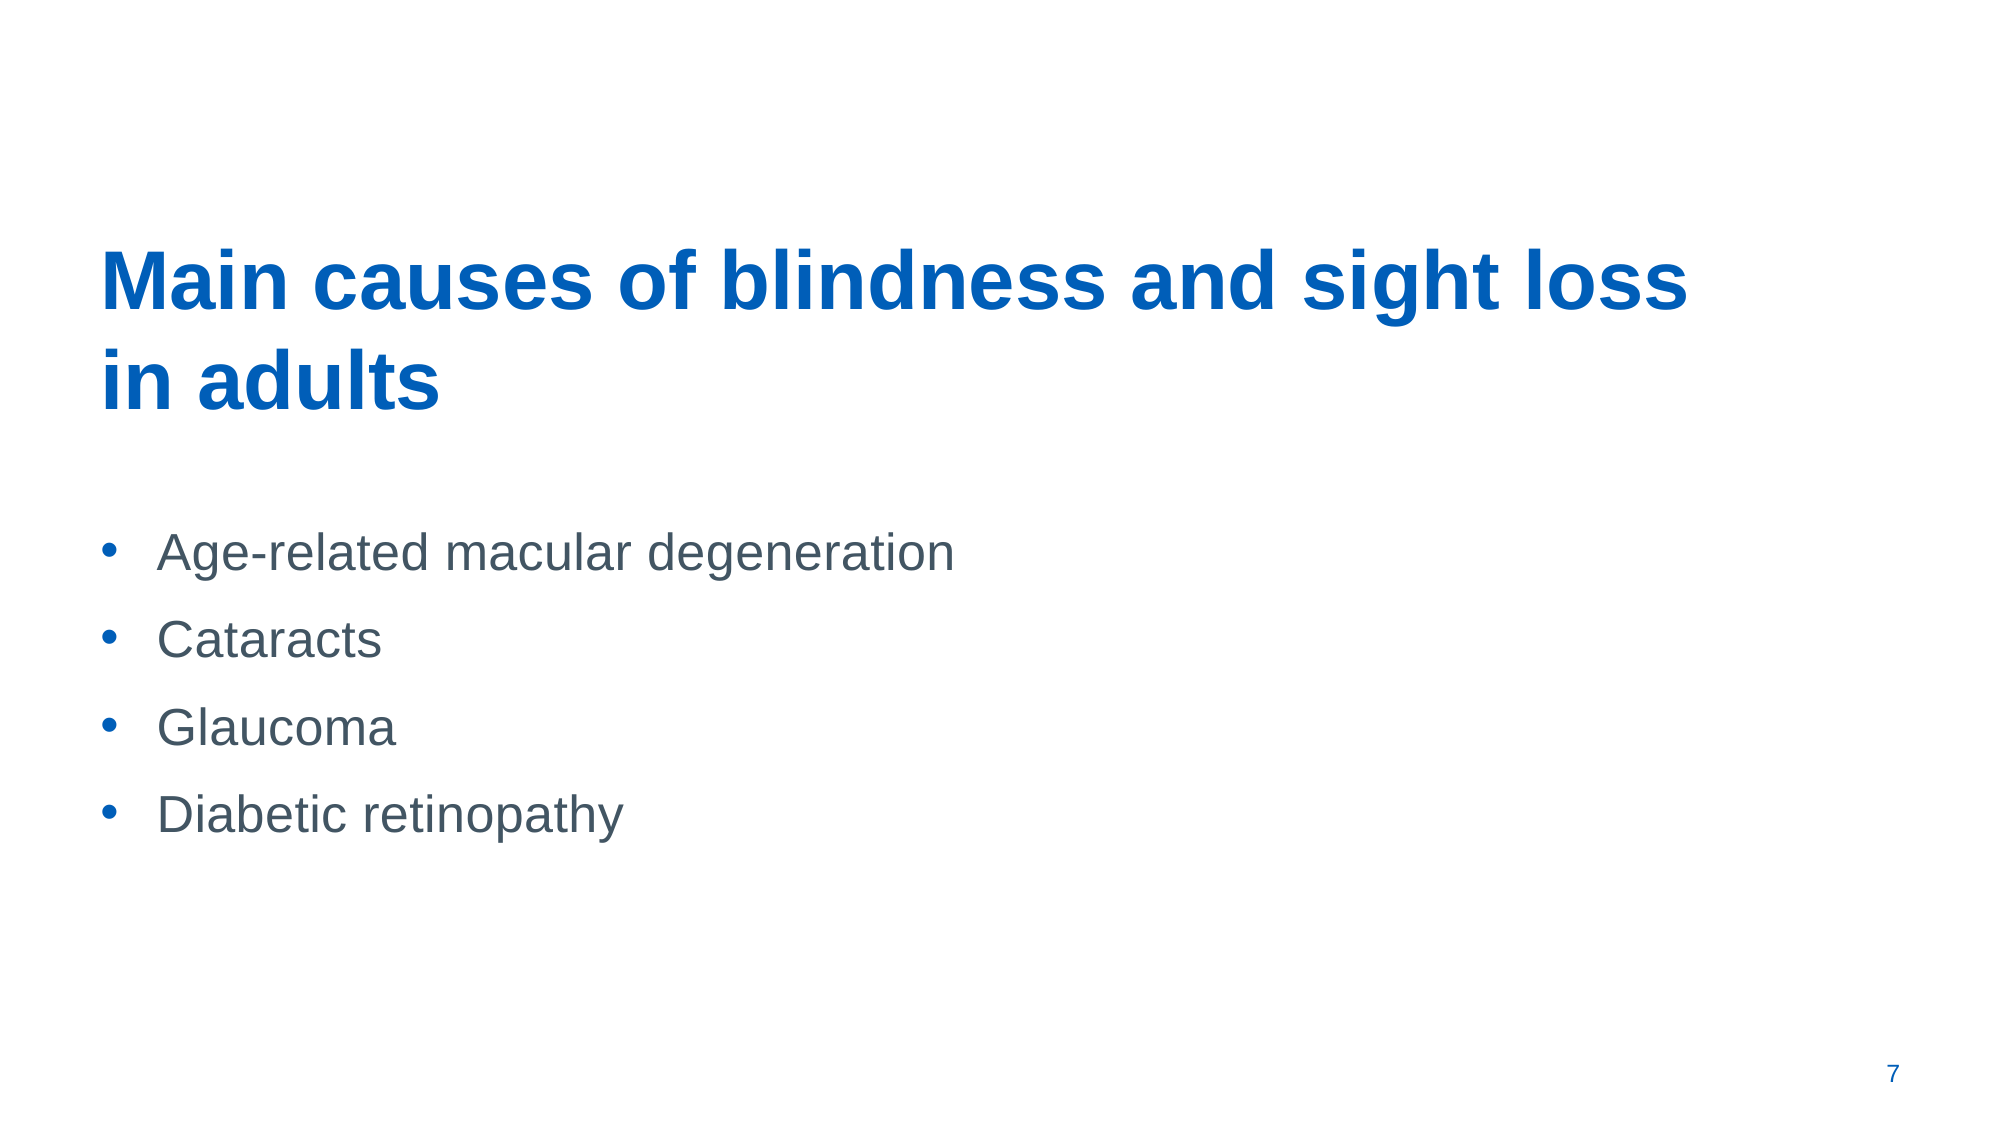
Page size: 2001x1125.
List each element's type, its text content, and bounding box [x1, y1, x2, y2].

list Age-related macular degeneration Cataracts Glaucoma Diabetic retinopathy [100, 518, 1762, 916]
title Main causes of blindness and sight loss in adults [100, 88, 1762, 427]
slide_number 7 [1784, 1055, 1901, 1091]
